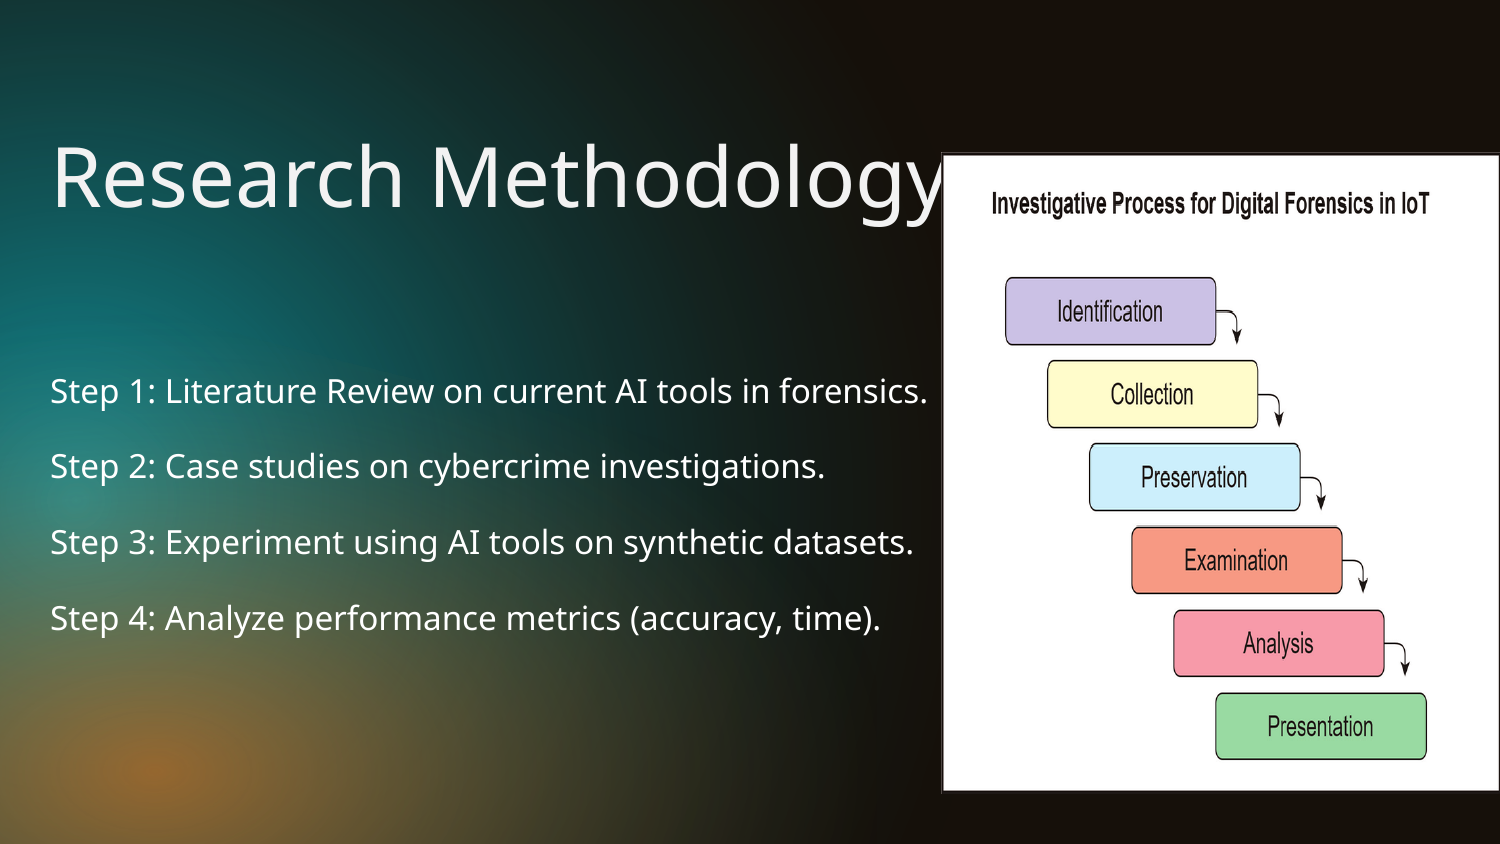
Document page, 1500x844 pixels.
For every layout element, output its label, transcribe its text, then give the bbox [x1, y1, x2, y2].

subtitle Research Methodology Step 1: Literature Review on current AI tools in forensics. Step 2: Case studies on cybercrime investigations. Step 3: Experiment using AI tools on synthetic datasets. Step 4: Analyze performance metrics (accuracy, time). [35, 58, 1372, 786]
picture [0, 0, 1500, 844]
